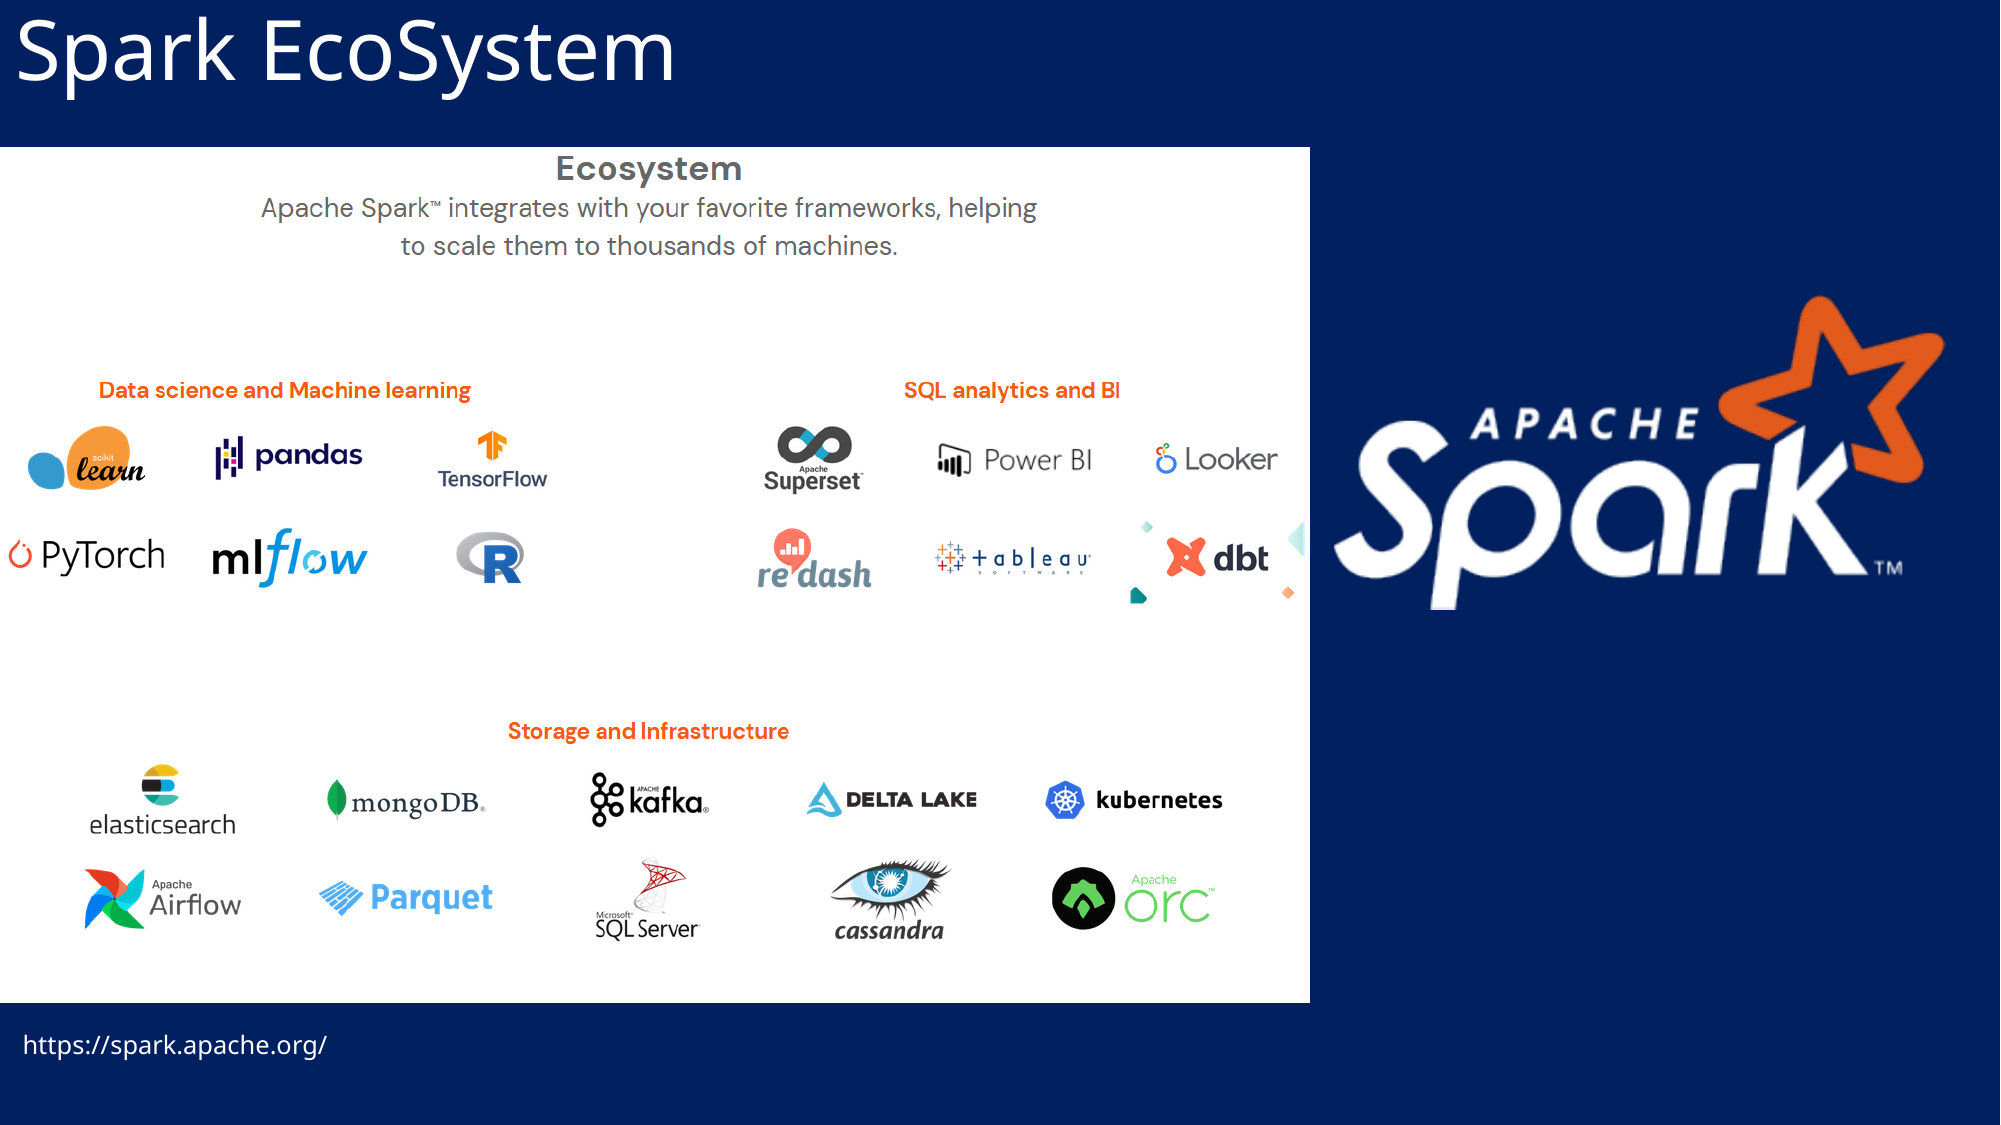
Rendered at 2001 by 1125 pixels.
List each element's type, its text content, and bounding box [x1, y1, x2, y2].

picture [0, 147, 1310, 1003]
picture [1334, 286, 1946, 610]
title Spark EcoSystem [0, 0, 2000, 107]
text_box https://spark.apache.org/ [0, 1019, 348, 1072]
